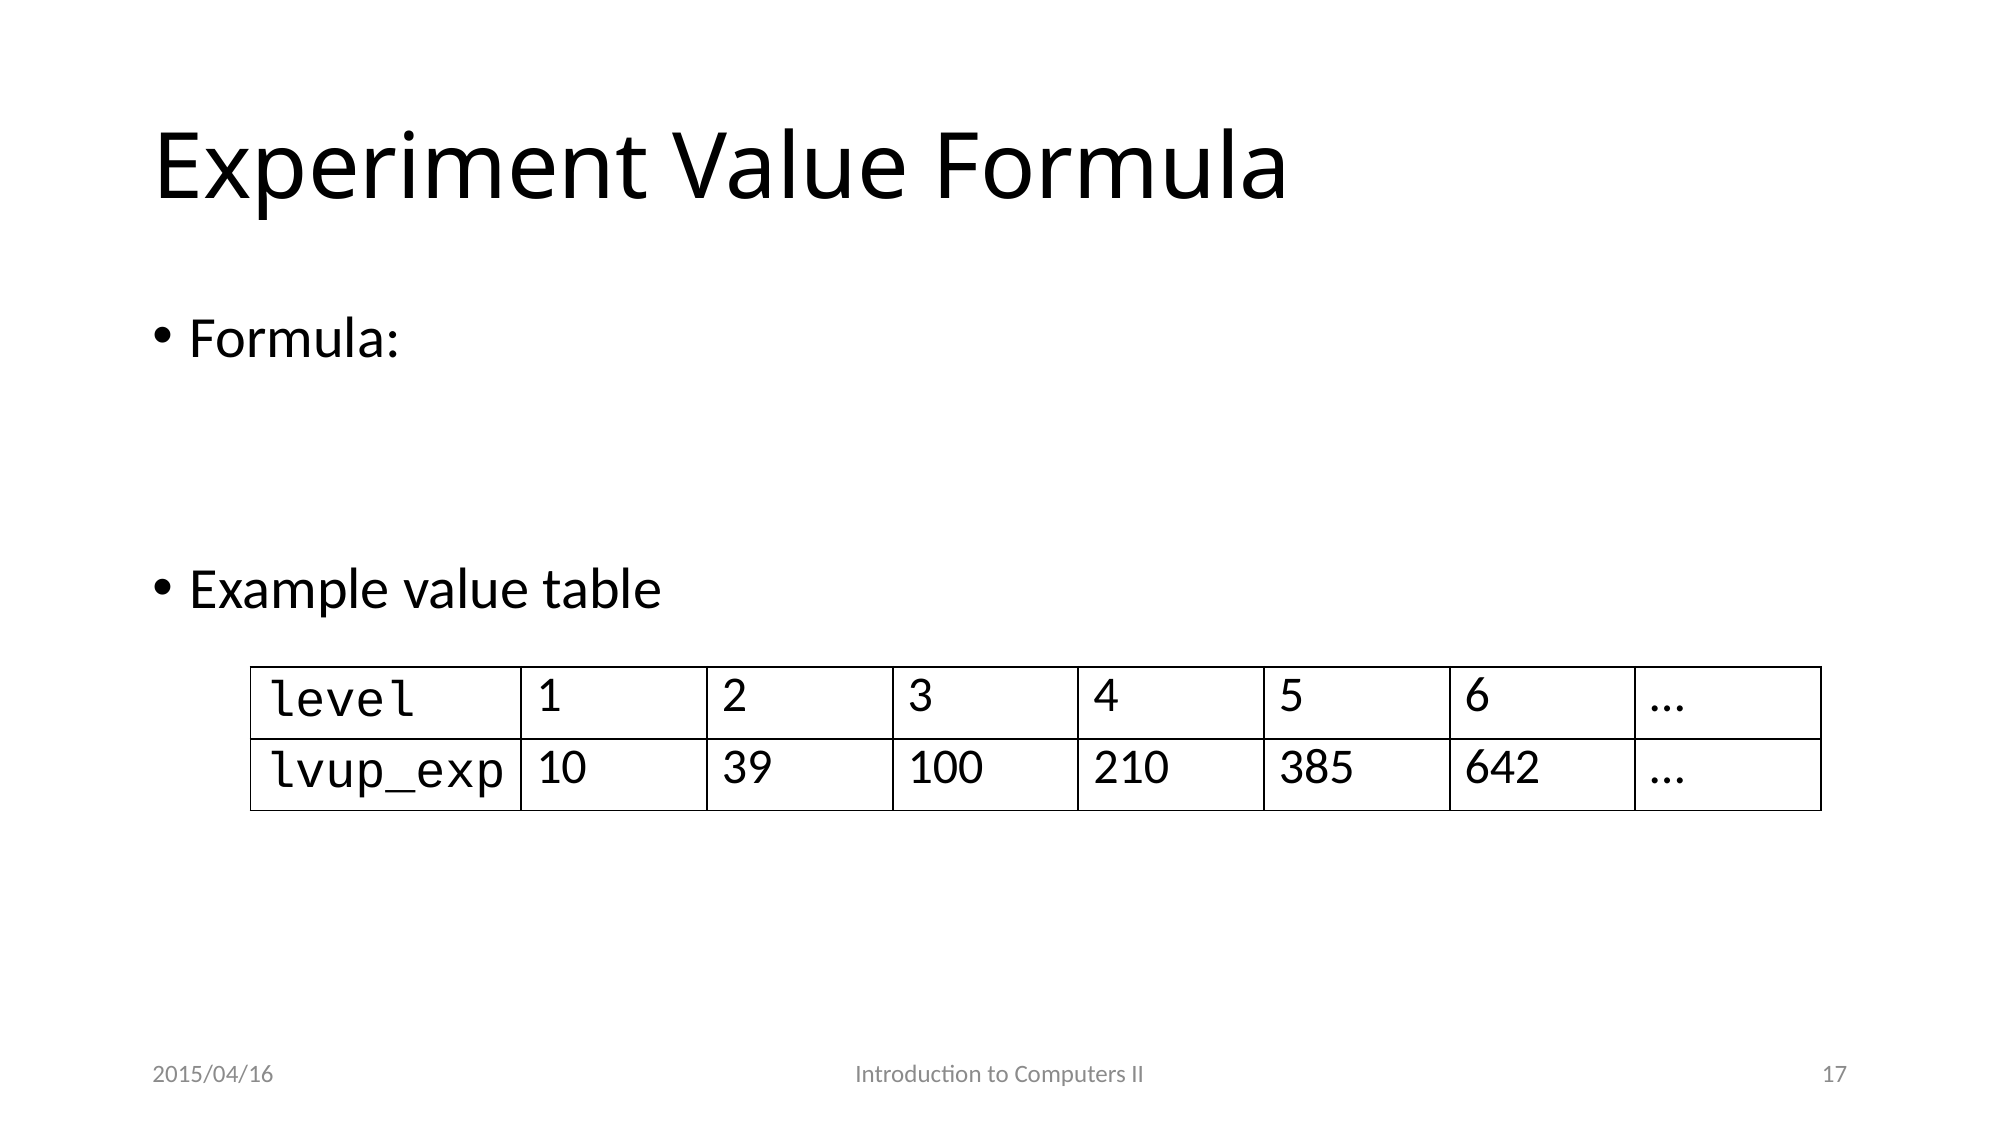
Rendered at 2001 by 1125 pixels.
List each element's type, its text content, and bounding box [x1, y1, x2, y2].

table_cell lvup_exp [251, 740, 520, 810]
table_cell 100 [894, 740, 1077, 810]
table_header 3 [894, 668, 1077, 738]
slide_number 17 [1412, 1042, 1863, 1103]
table_header 4 [1079, 668, 1263, 738]
table_cell … [1636, 740, 1820, 810]
table_header level [251, 668, 520, 738]
table_header … [1636, 668, 1820, 738]
table_header 6 [1451, 668, 1634, 738]
title Experiment Value Formula [137, 59, 1863, 278]
table_cell 10 [522, 740, 706, 810]
table_cell 39 [708, 740, 892, 810]
table_header 1 [522, 668, 706, 738]
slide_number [137, 1042, 588, 1103]
footer Introduction to Computers II [662, 1042, 1338, 1103]
table_cell 385 [1265, 740, 1449, 810]
table_cell 642 [1451, 740, 1634, 810]
table_header 5 [1265, 668, 1449, 738]
table_cell 210 [1079, 740, 1263, 810]
table_header 2 [708, 668, 892, 738]
